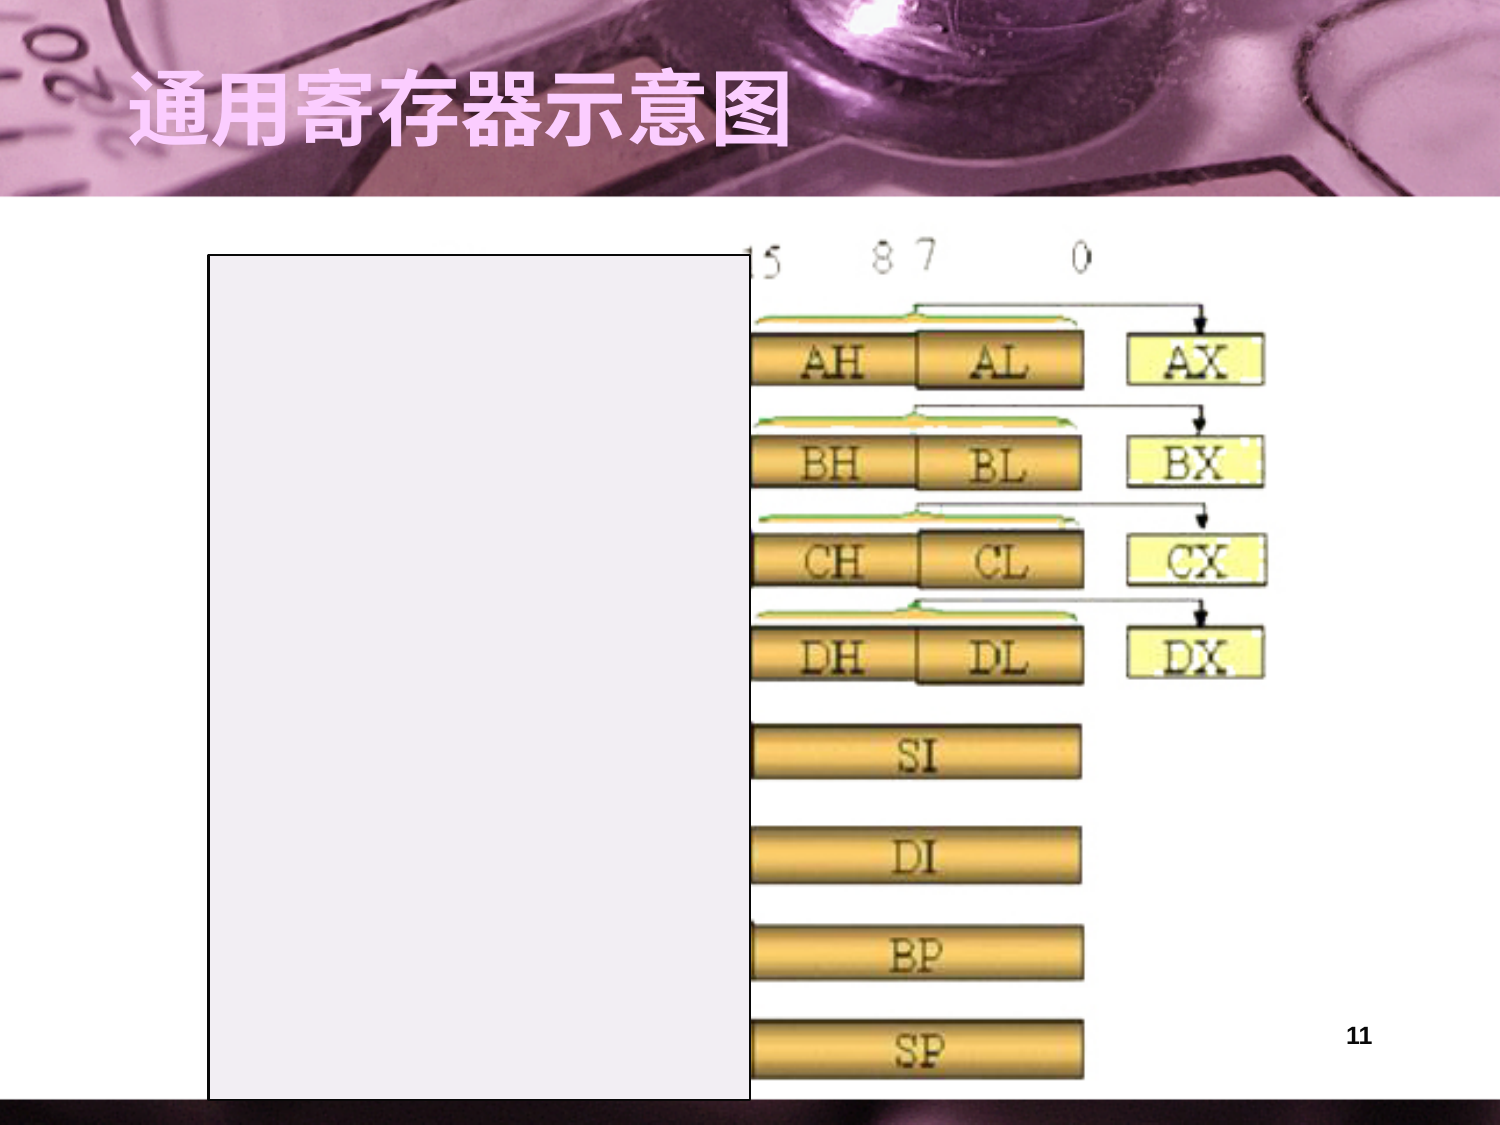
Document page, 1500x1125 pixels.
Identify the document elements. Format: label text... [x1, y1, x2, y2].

title 通用寄存器示意图 [112, 24, 1388, 188]
slide_number 11 [1296, 1012, 1388, 1088]
picture [0, 0, 1500, 1125]
